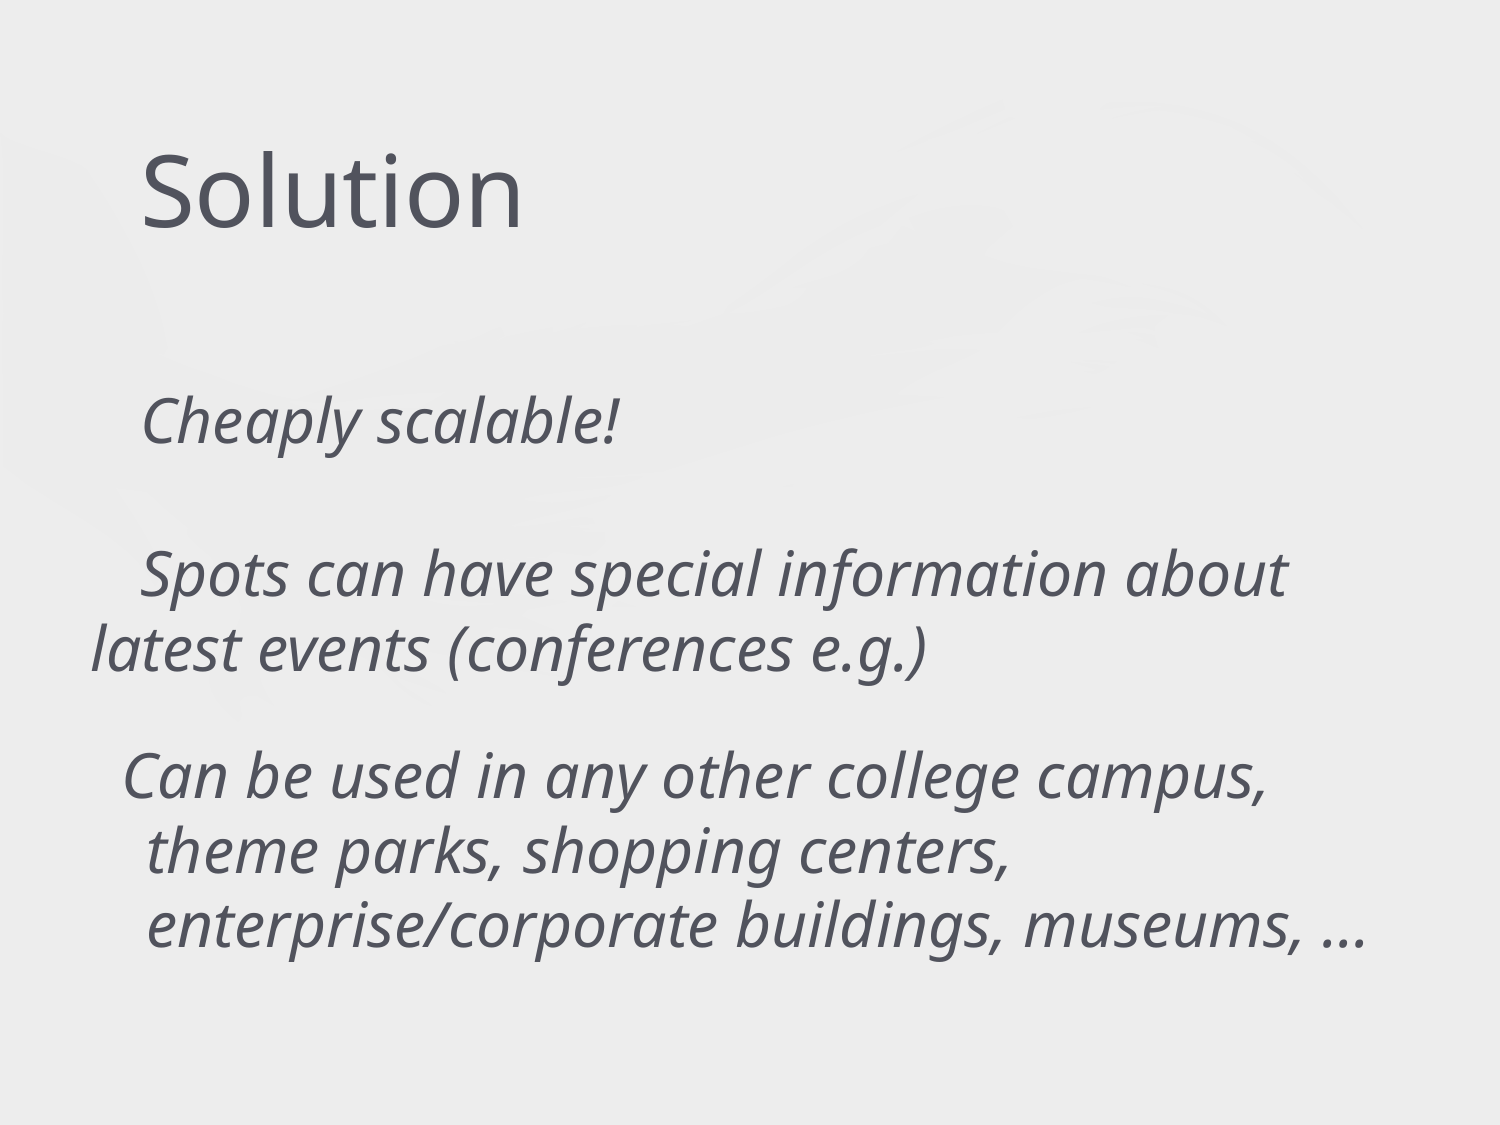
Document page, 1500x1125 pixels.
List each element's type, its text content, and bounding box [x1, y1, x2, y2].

title Cheaply scalable! [75, 263, 1425, 470]
title Spots can have special information about latest events (conferences e.g.) [75, 470, 1425, 700]
list Can be used in any other college campus, theme parks, shopping centers, enterprise/corporate buildings, museums, ... [75, 720, 1425, 1088]
title Solution [75, 34, 1425, 263]
